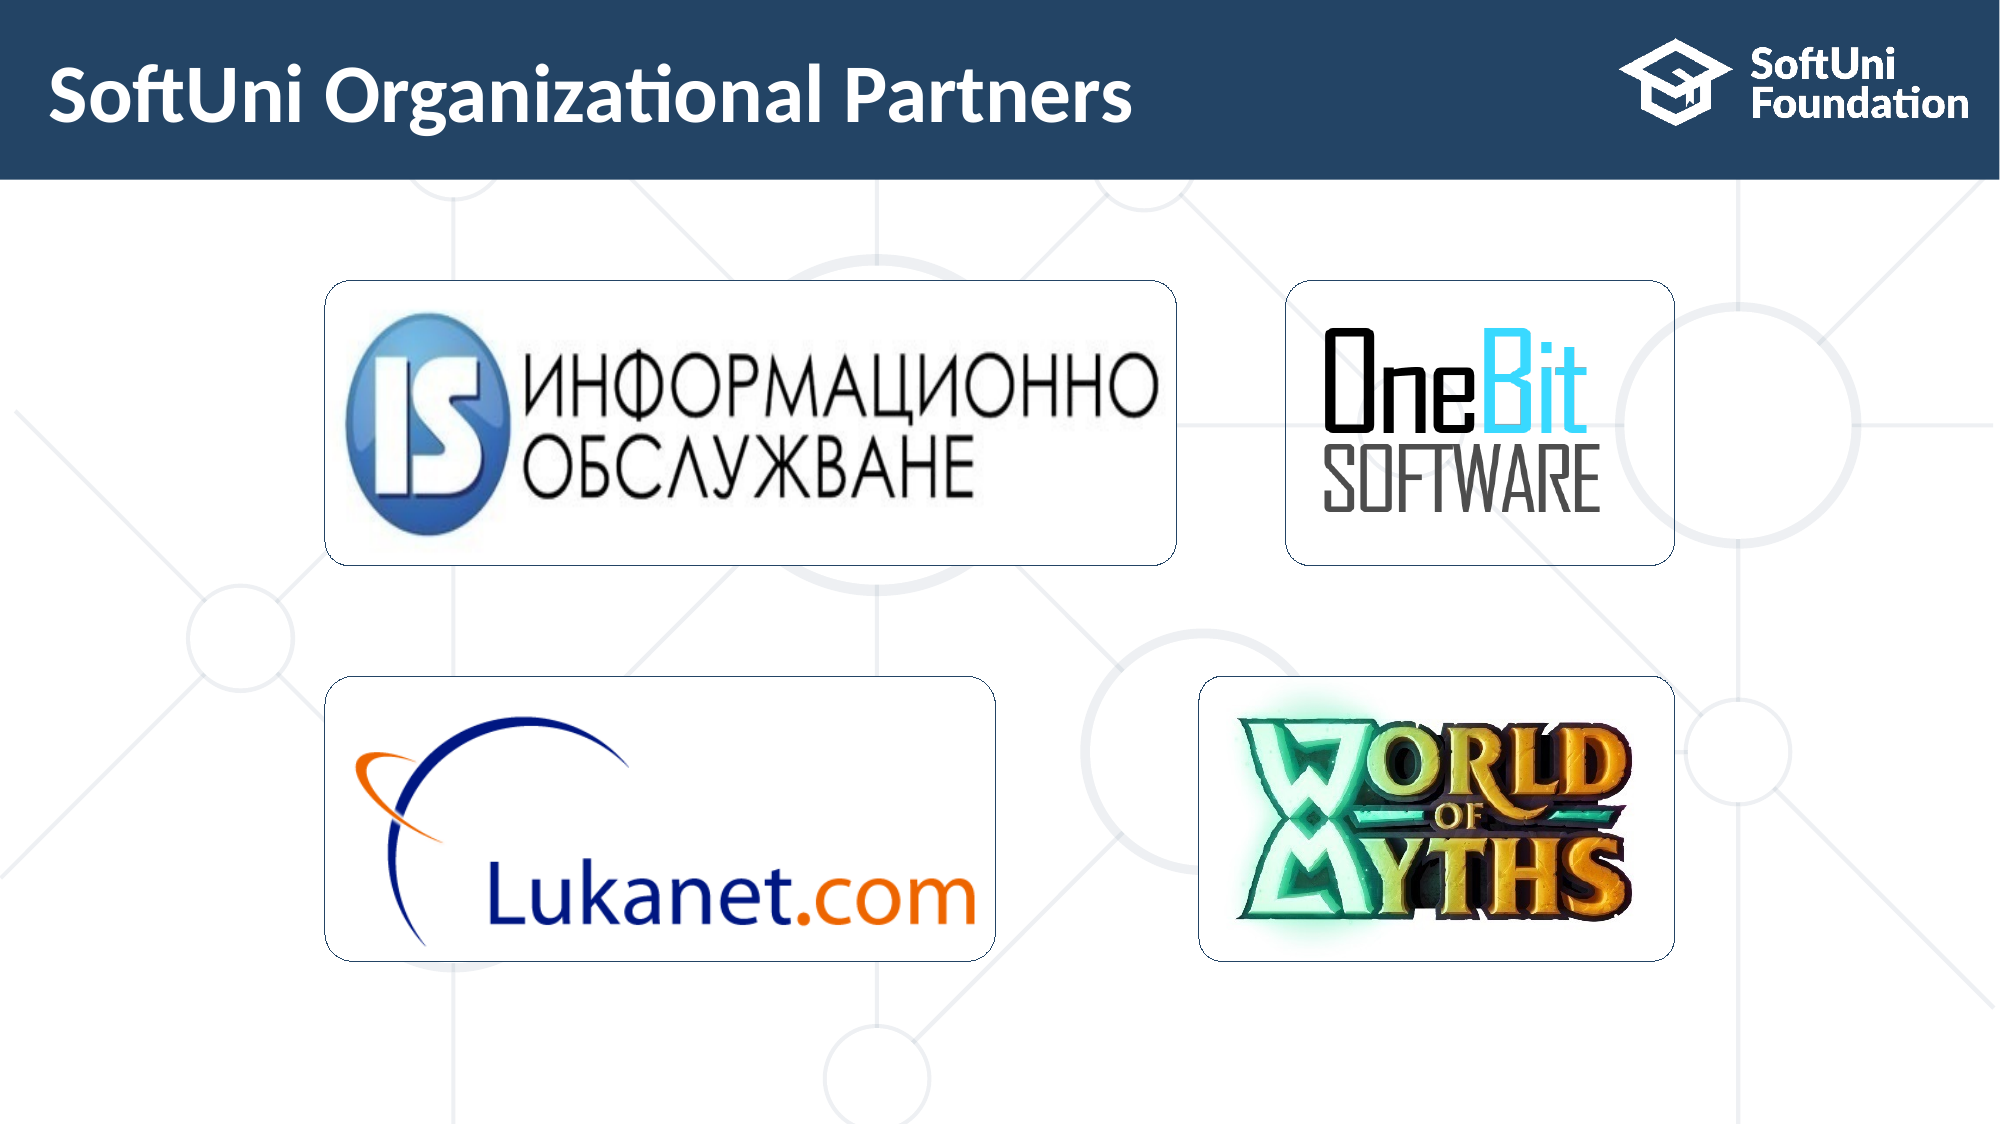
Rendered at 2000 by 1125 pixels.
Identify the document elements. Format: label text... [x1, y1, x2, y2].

title SoftUni Organizational Partners [31, 16, 1591, 162]
picture [1618, 38, 1968, 126]
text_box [324, 280, 1675, 962]
